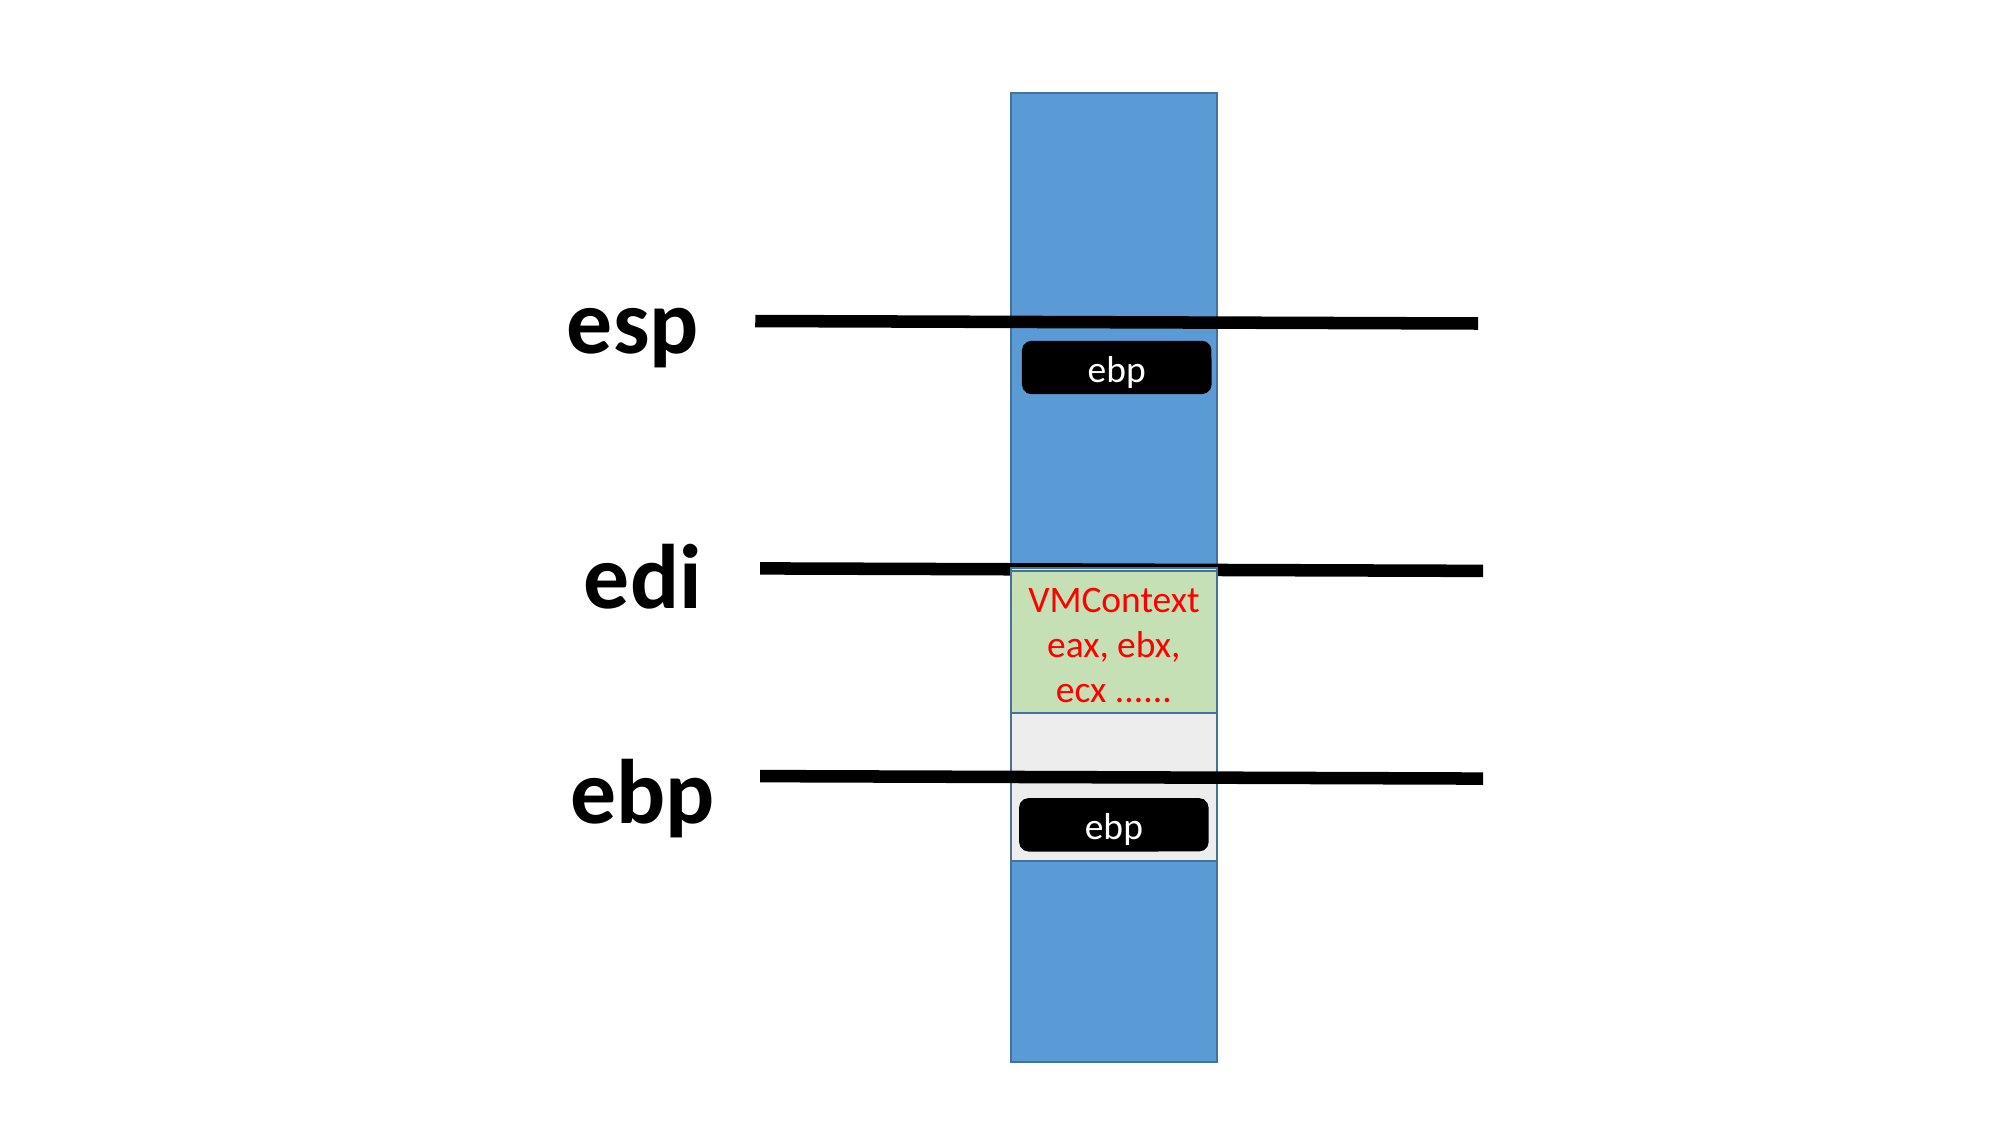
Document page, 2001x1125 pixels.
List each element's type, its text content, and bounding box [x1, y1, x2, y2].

text_box [1010, 714, 1218, 771]
text_box [1010, 92, 1218, 316]
text_box edi [569, 509, 717, 635]
text_box VMContext eax, ebx, ecx ...... [1010, 571, 1218, 714]
text_box ebp [1021, 340, 1212, 395]
text_box esp [552, 254, 714, 380]
text_box [1010, 329, 1218, 563]
text_box [1010, 862, 1218, 1063]
text_box [1010, 784, 1218, 862]
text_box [755, 320, 1479, 324]
text_box ebp [1019, 798, 1209, 852]
text_box ebp [555, 724, 731, 849]
